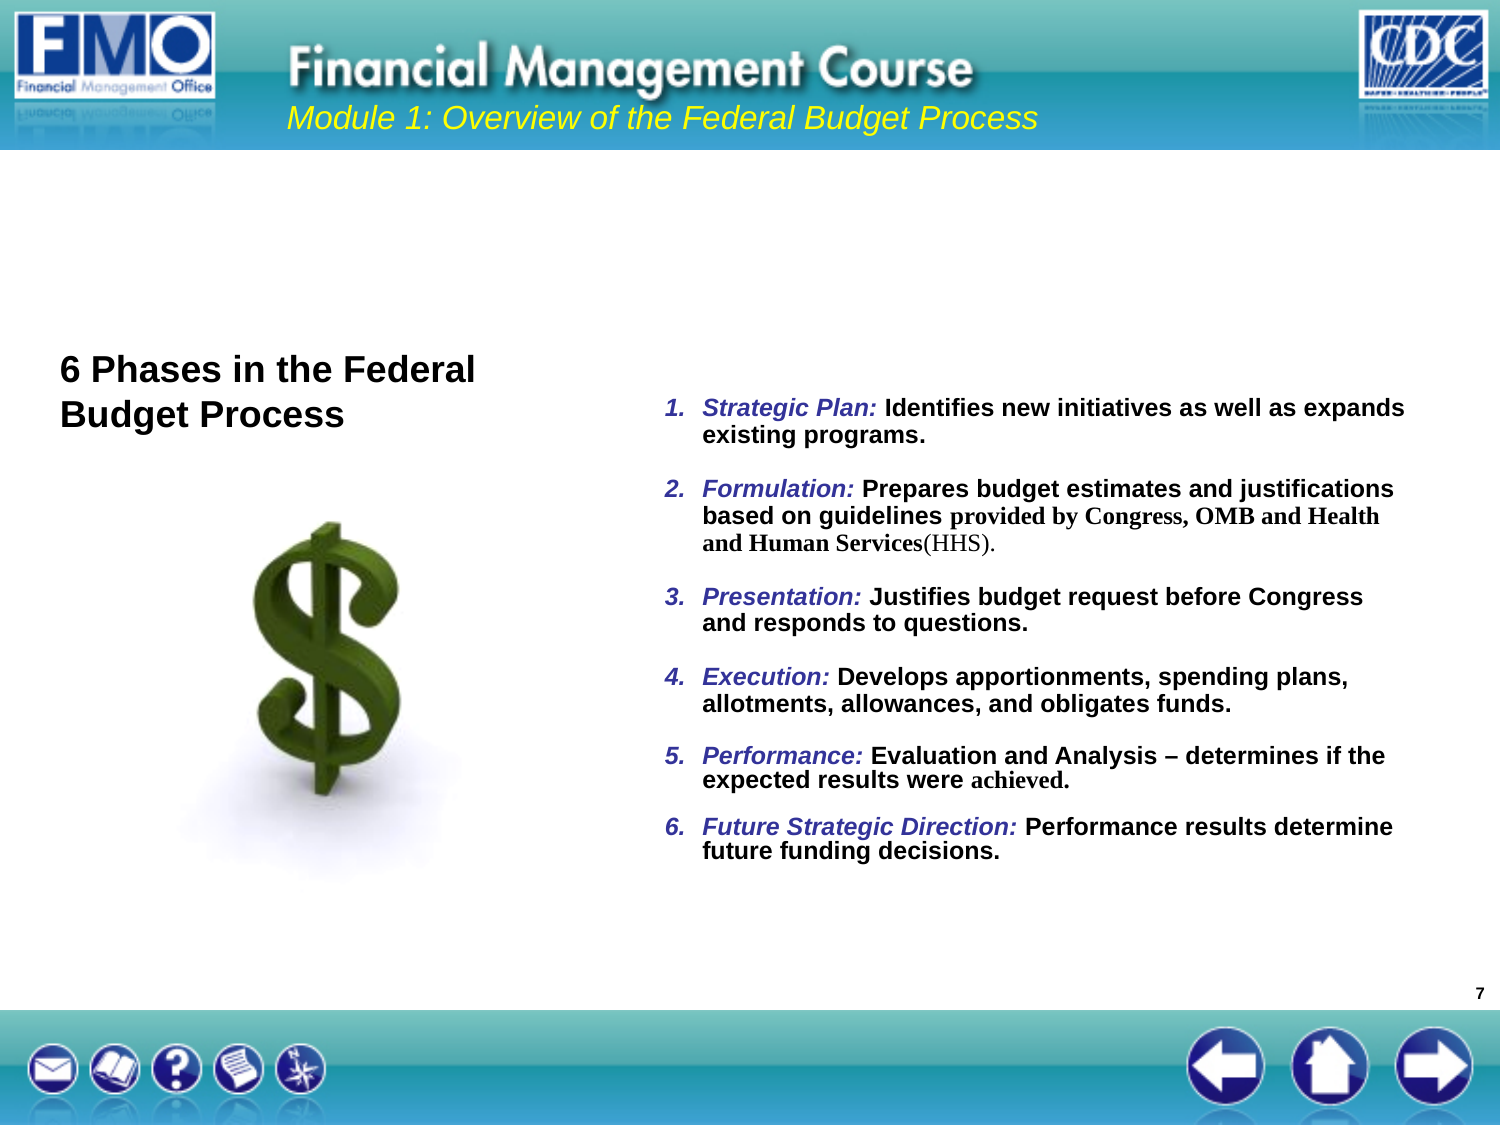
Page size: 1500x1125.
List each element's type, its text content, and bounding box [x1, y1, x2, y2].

text_box Strategic Plan: Identifies new initiatives as well as expands existing programs. Formulation: Prepares budget estimates and justifications based on guidelines provided by Congress, OMB and Health and Human Services(HHS). Presentation: Justifies budget request before Congress and responds to questions. Execution: Develops apportionments, spending plans, allotments, allowances, and obligates funds. Performance: Evaluation and Analysis – determines if the expected results were achieved. 6. Future Strategic Direction: Performance results determine future funding decisions. [650, 387, 1425, 899]
picture [0, 1010, 1500, 1125]
picture [37, 474, 638, 926]
picture [0, 0, 1500, 151]
slide_number 7 [1449, 974, 1500, 1010]
text_box 6 Phases in the Federal Budget Process [45, 337, 670, 443]
